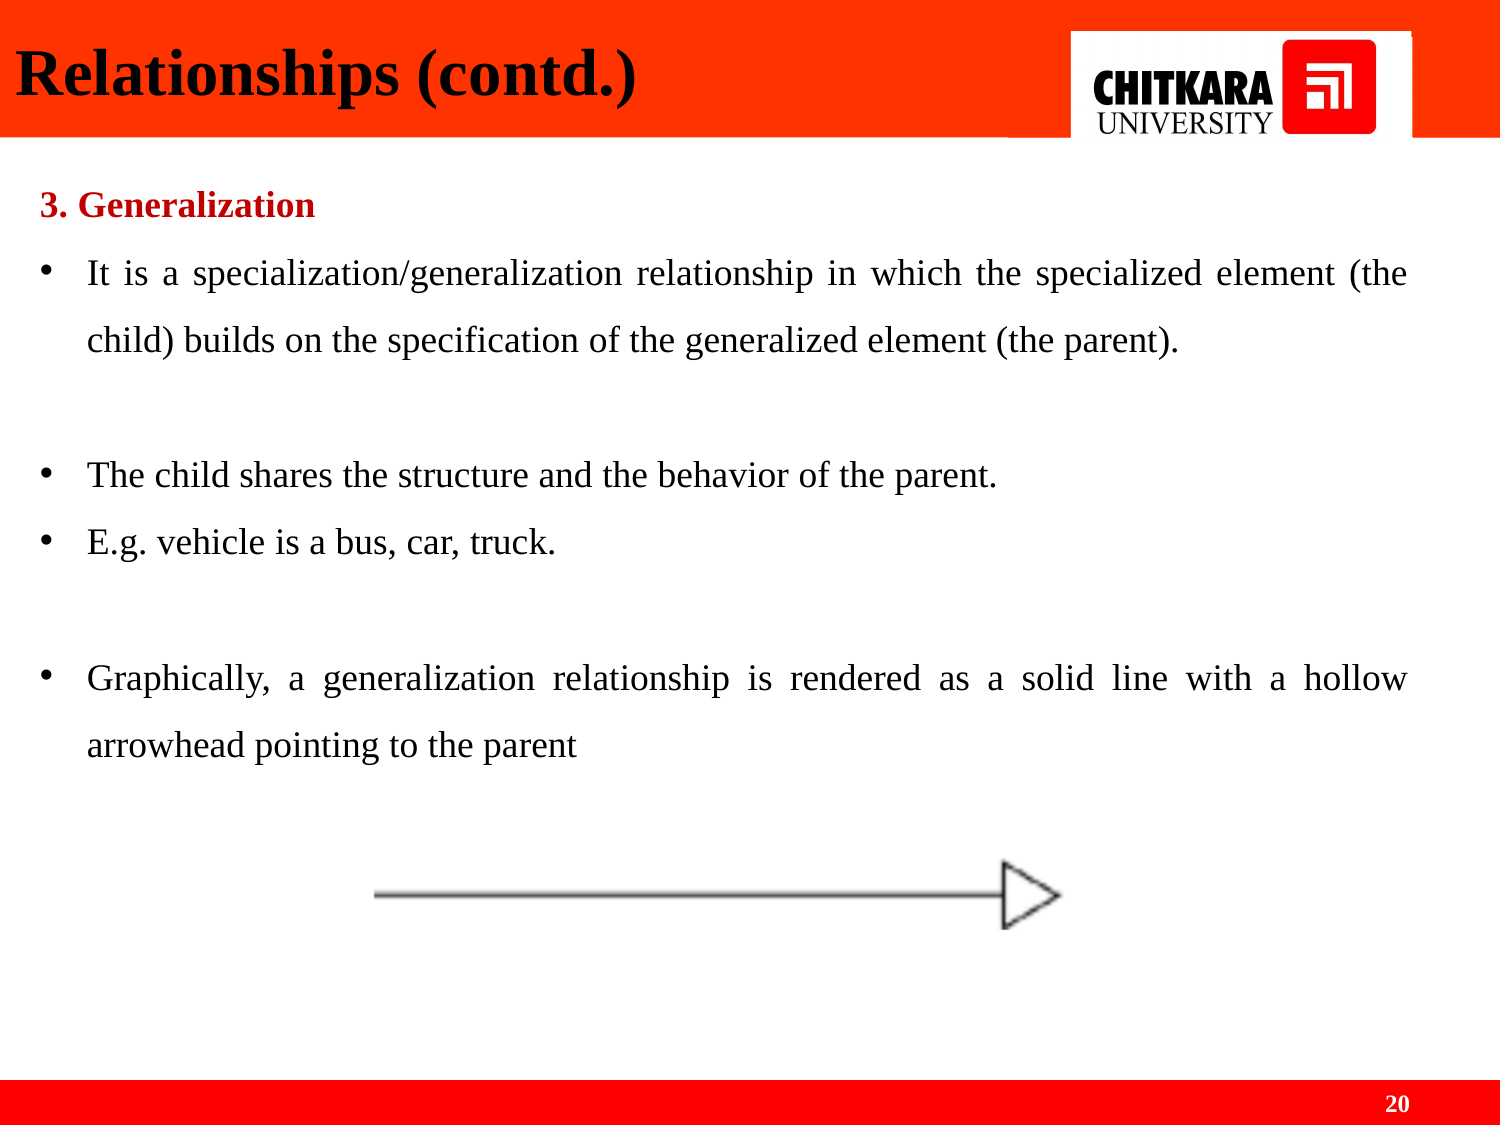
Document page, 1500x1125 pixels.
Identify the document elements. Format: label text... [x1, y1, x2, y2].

title Relationships (contd.) [0, 0, 1063, 138]
text_box 3. Generalization It is a specialization/generalization relationship in which the specialized element (the child) builds on the specification of the generalized element (the parent). The child shares the structure and the behavior of the parent. E.g. vehicle is a bus, car, truck. Graphically, a generalization relationship is rendered as a solid line with a hollow arrowhead pointing to the parent [24, 149, 1425, 840]
picture [1074, 37, 1391, 138]
picture [364, 858, 1069, 938]
slide_number ‹#› [1074, 1087, 1425, 1117]
